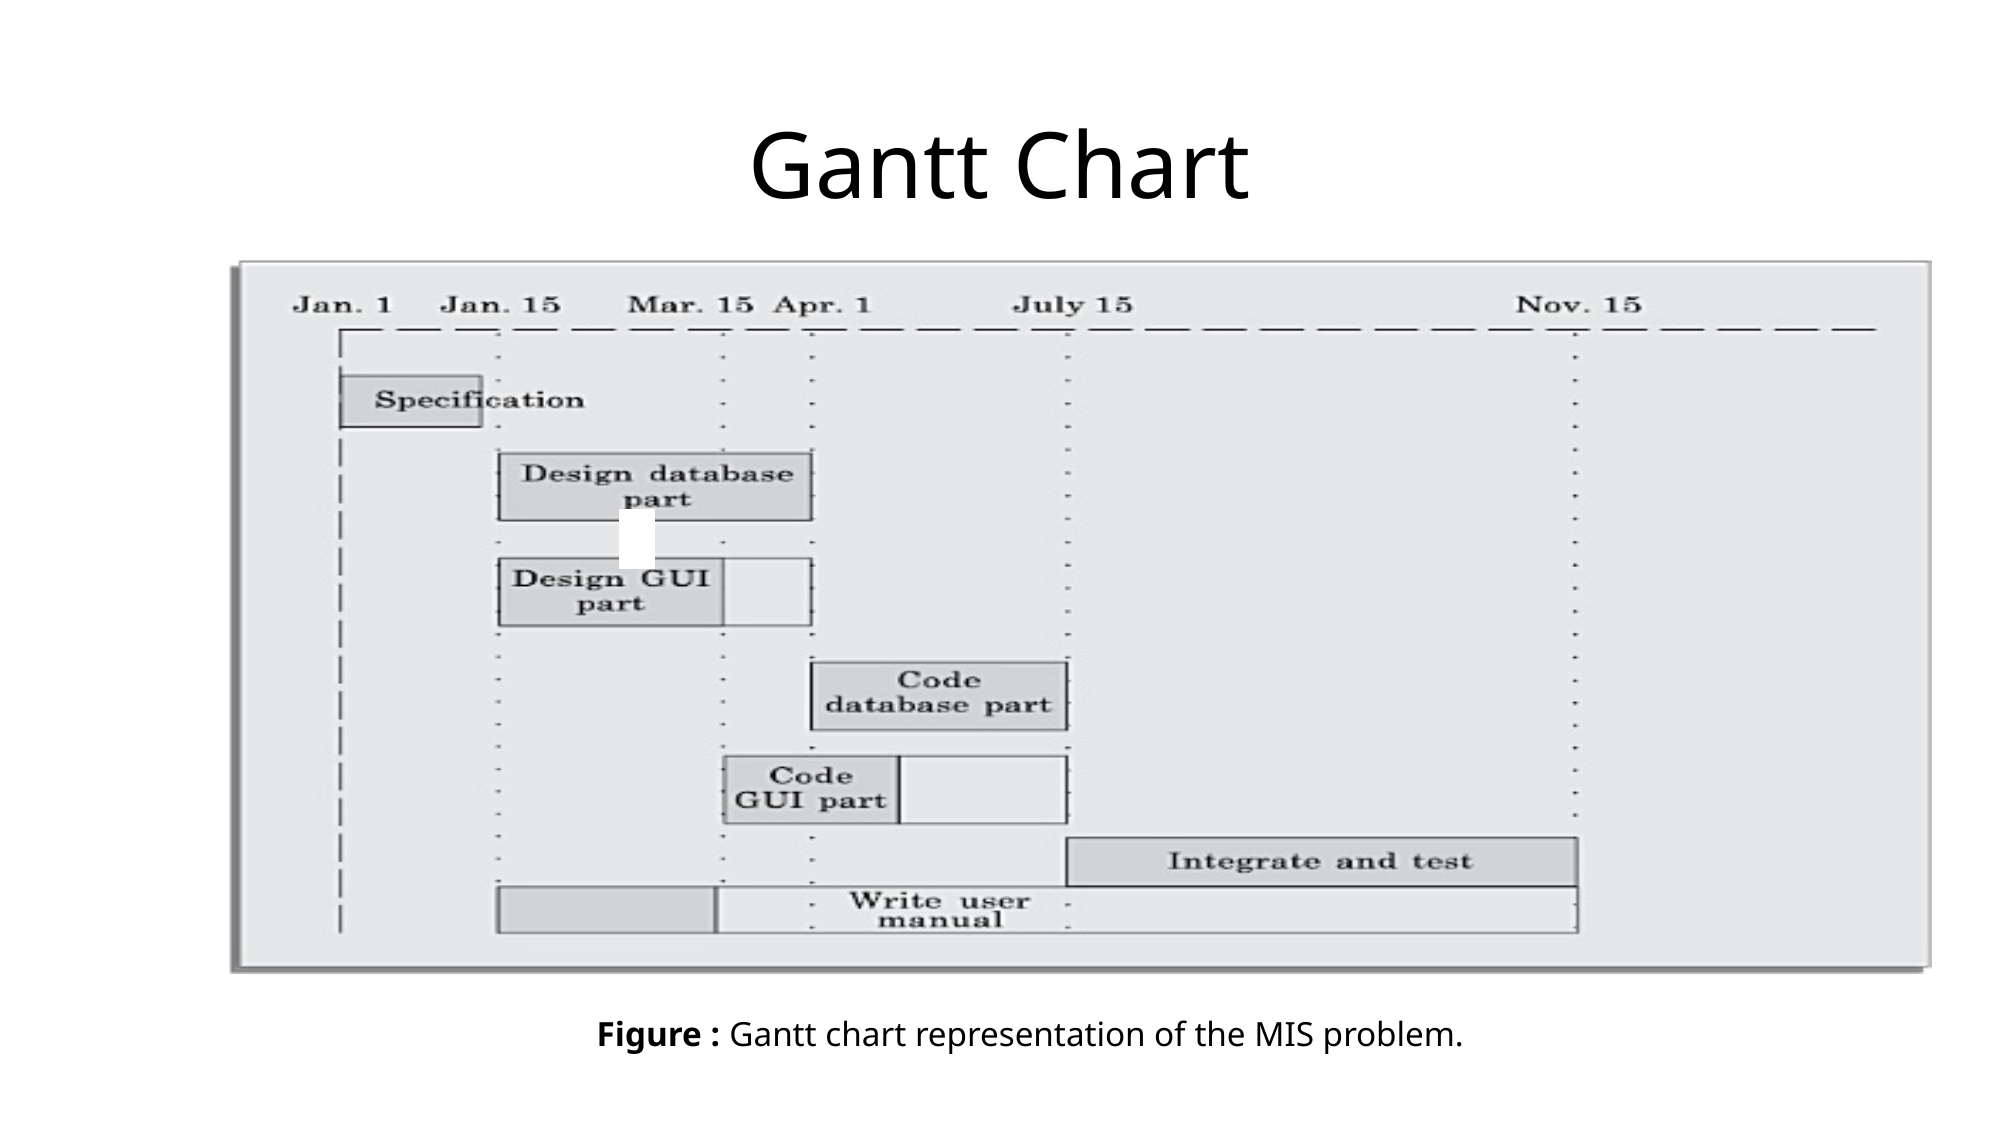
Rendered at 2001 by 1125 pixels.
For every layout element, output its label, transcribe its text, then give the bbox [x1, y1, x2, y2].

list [229, 259, 1932, 974]
title Gantt Chart [137, 59, 1863, 278]
text_box Figure : Gantt chart representation of the MIS problem. [422, 1006, 1640, 1061]
